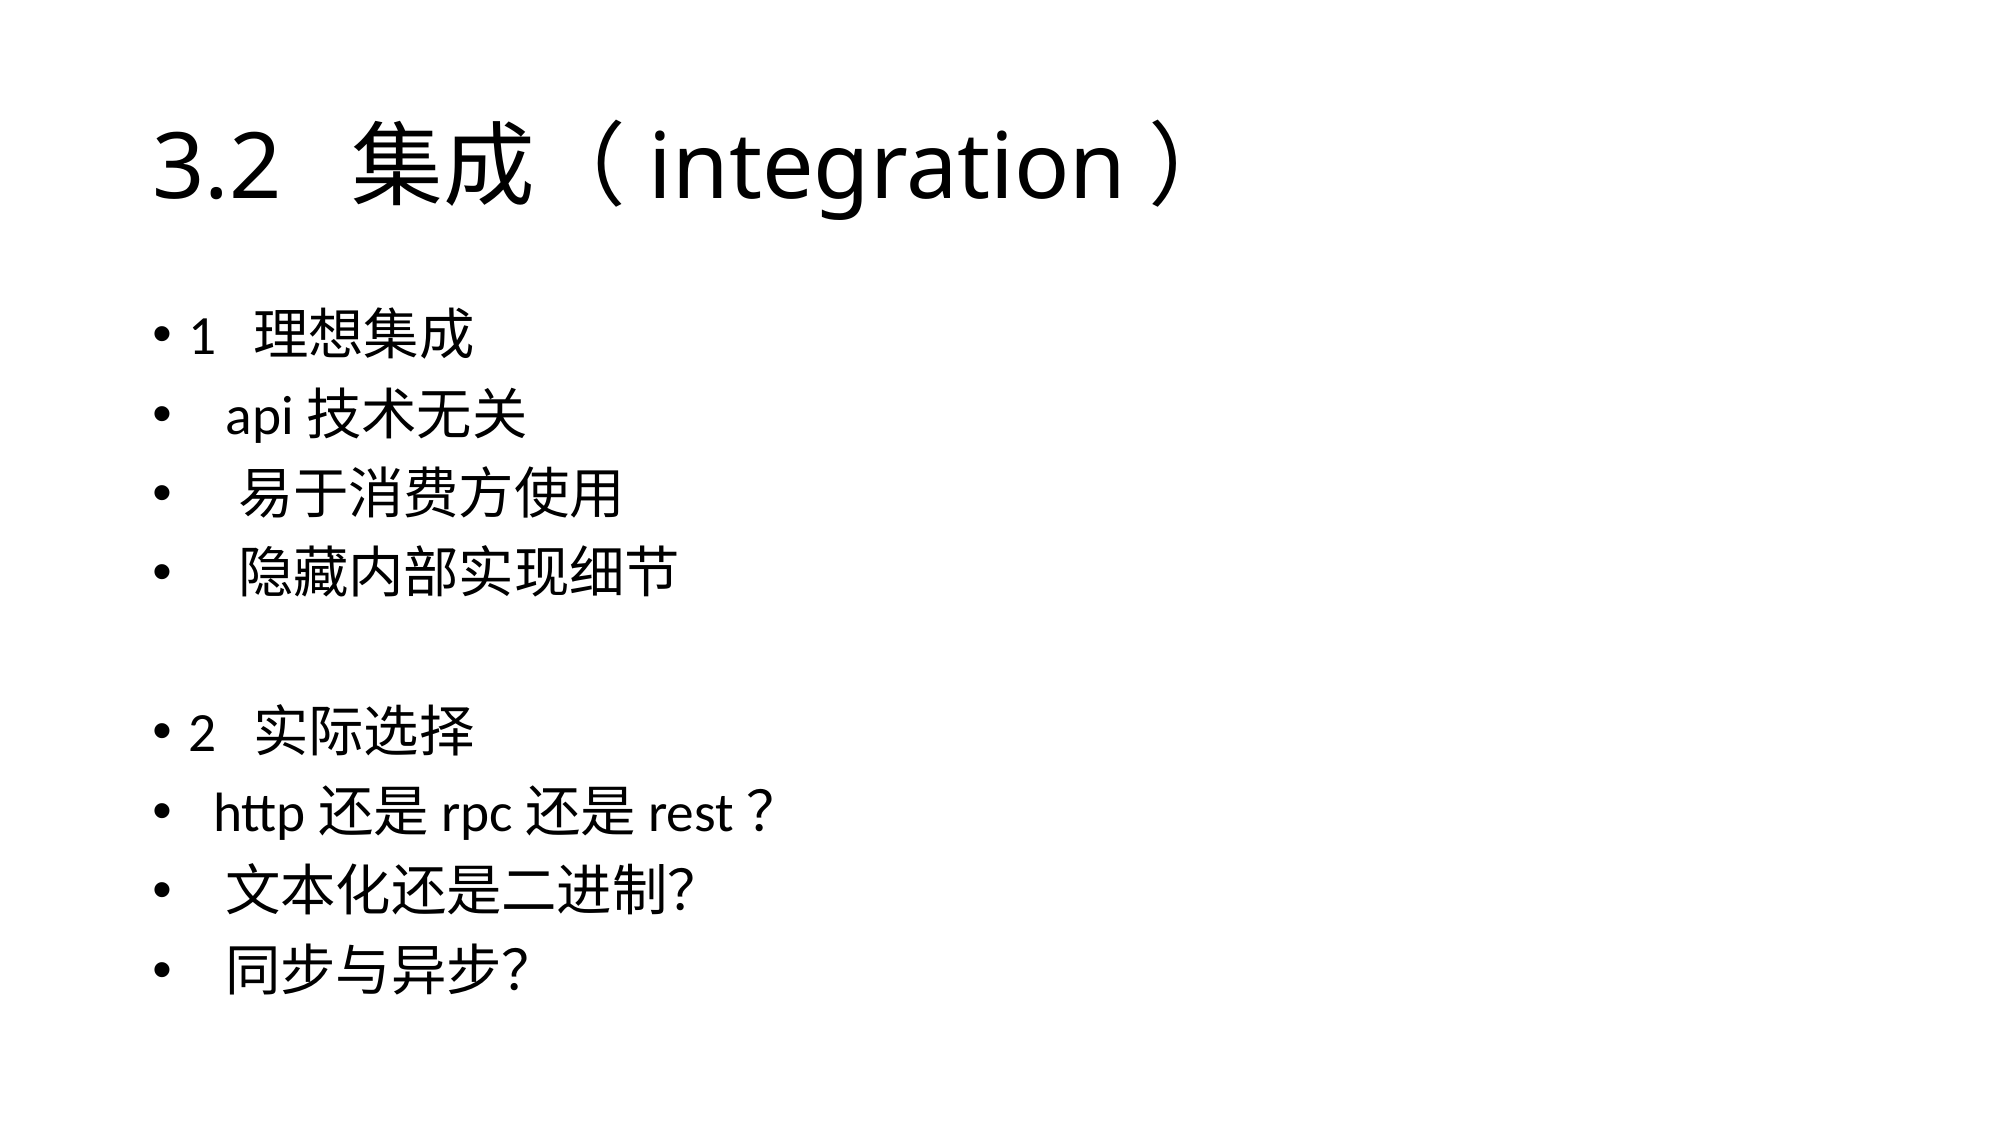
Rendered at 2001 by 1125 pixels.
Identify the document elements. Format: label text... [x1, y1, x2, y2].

title 3.2 集成（integration） [137, 59, 1863, 278]
list 1 理想集成 api技术无关 易于消费方使用 隐藏内部实现细节 2 实际选择 http还是rpc还是rest？ 文本化还是二进制？ 同步与异步？ [137, 299, 1863, 1014]
